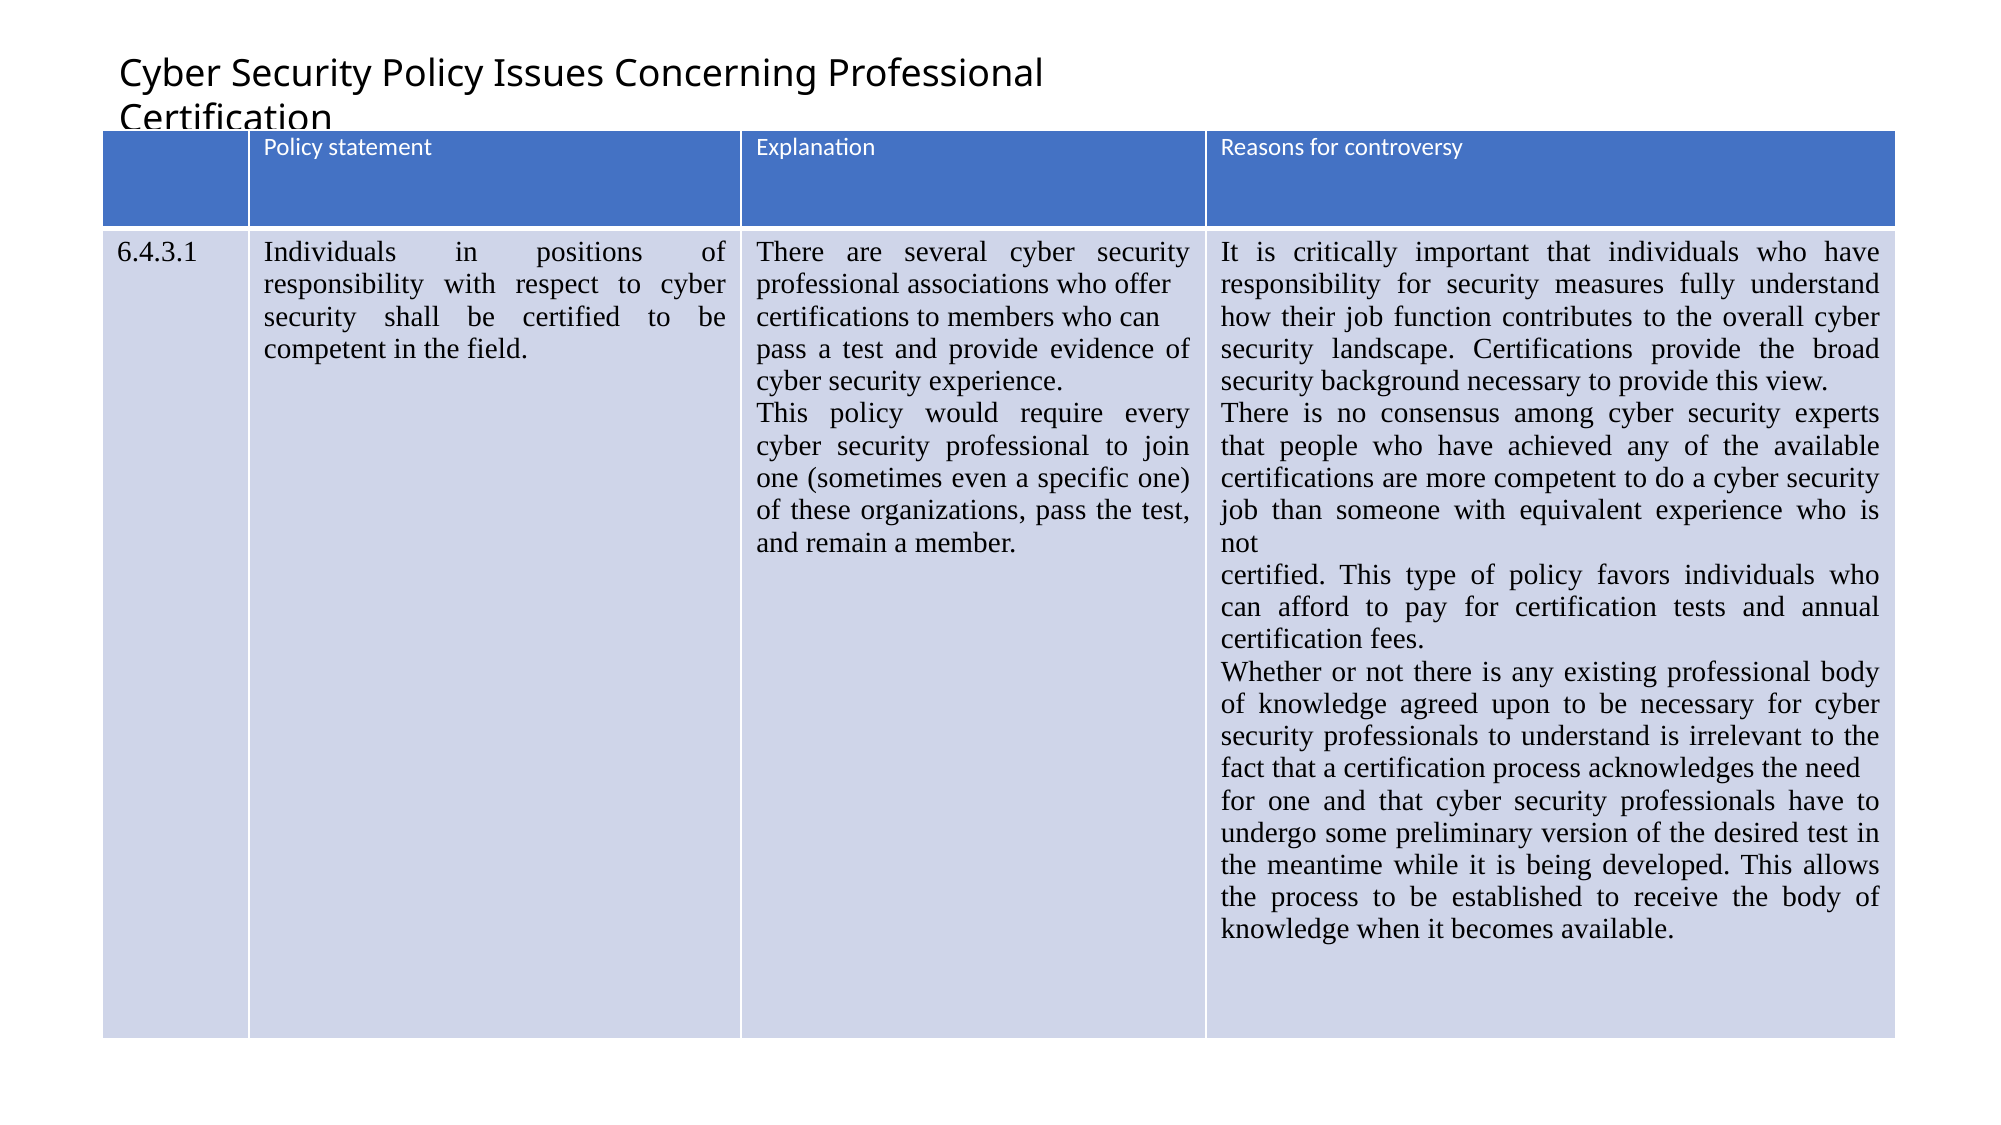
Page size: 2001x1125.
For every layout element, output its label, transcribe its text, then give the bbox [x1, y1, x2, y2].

table_cell There are several cyber security professional associations who offer certifications to members who can pass a test and provide evidence of cyber security experience. This policy would require every cyber security professional to join one (sometimes even a specific one) of these organizations, pass the test, and remain a member. [742, 231, 1205, 1038]
table_header Explanation [742, 131, 1205, 226]
table_cell Individuals in positions of responsibility with respect to cyber security shall be certified to be competent in the field. [250, 231, 740, 1038]
text_box Cyber Security Policy Issues Concerning Professional Certification [104, 41, 1202, 129]
table_cell 6.4.3.1 [103, 231, 248, 1038]
table_header Policy statement [250, 131, 740, 226]
table_header [103, 131, 248, 226]
table_header Reasons for controversy [1207, 131, 1895, 226]
table_cell It is critically important that individuals who have responsibility for security measures fully understand how their job function contributes to the overall cyber security landscape. Certifications provide the broad security background necessary to provide this view. There is no consensus among cyber security experts that people who have achieved any of the available certifications are more competent to do a cyber security job than someone with equivalent experience who is not certified. This type of policy favors individuals who can afford to pay for certification tests and annual certification fees. Whether or not there is any existing professional body of knowledge agreed upon to be necessary for cyber security professionals to understand is irrelevant to the fact that a certification process acknowledges the need for one and that cyber security professionals have to undergo some preliminary version of the desired test in the meantime while it is being developed. This allows the process to be established to receive the body of knowledge when it becomes available. [1207, 231, 1895, 1038]
